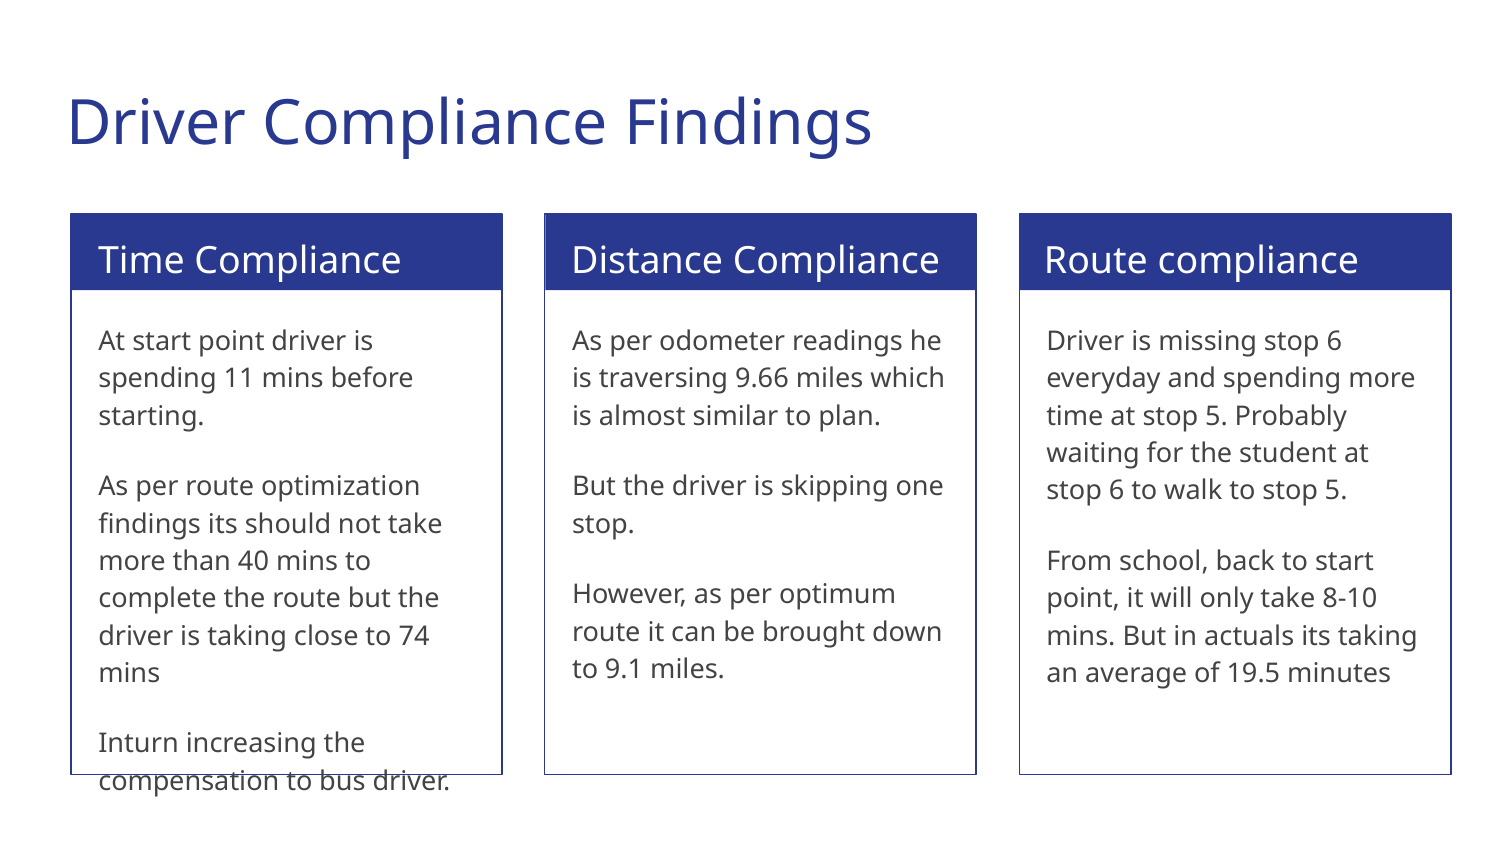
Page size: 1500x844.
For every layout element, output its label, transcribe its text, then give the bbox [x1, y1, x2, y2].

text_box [70, 213, 503, 775]
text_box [1018, 213, 1452, 775]
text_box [544, 213, 977, 775]
title Driver Compliance Findings [51, 67, 1449, 167]
